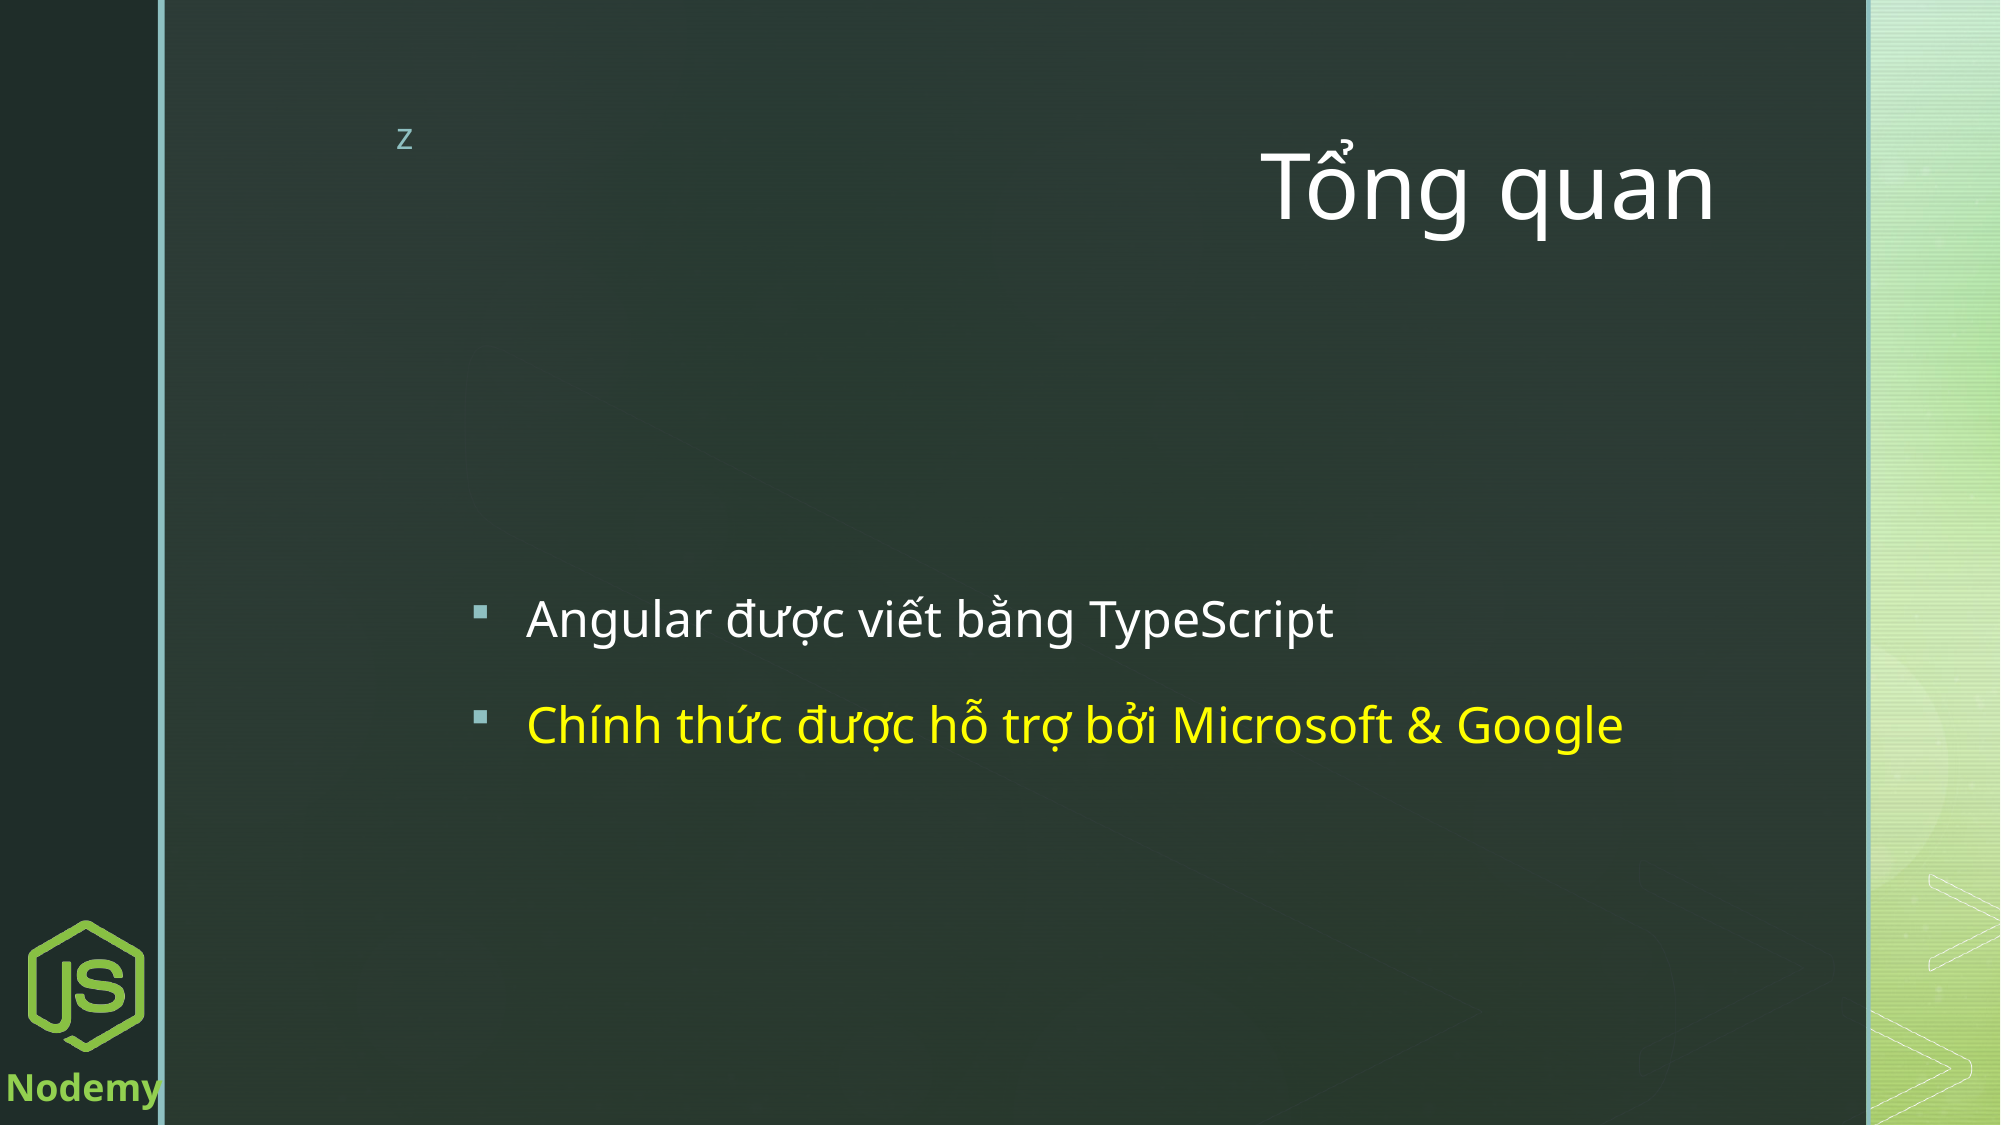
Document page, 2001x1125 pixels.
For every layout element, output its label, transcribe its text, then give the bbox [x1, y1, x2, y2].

title Tổng quan [428, 132, 1734, 310]
list Angular được viết bằng TypeScript Chính thức được hỗ trợ bởi Microsoft & Google [454, 336, 1734, 993]
picture [1871, 0, 2001, 1125]
picture [0, 903, 164, 1061]
